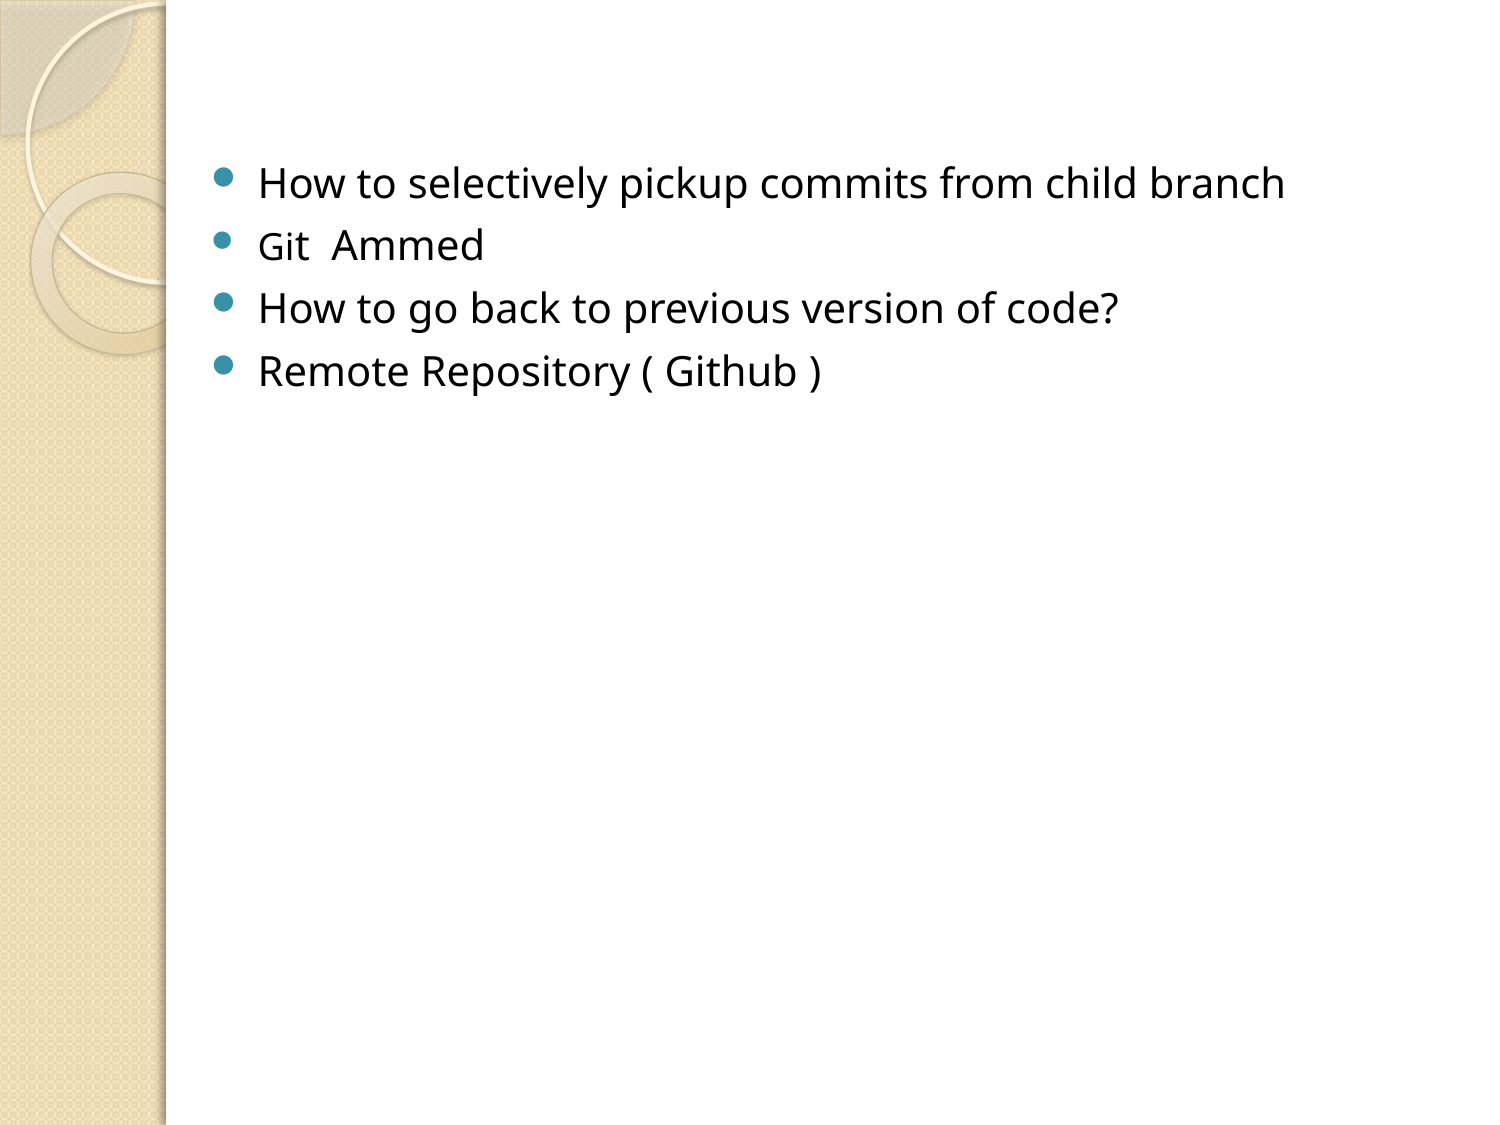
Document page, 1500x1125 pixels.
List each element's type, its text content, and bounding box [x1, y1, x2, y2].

list How to selectively pickup commits from child branch Git Ammed How to go back to previous version of code? Remote Repository ( Github ) [183, 149, 1425, 986]
